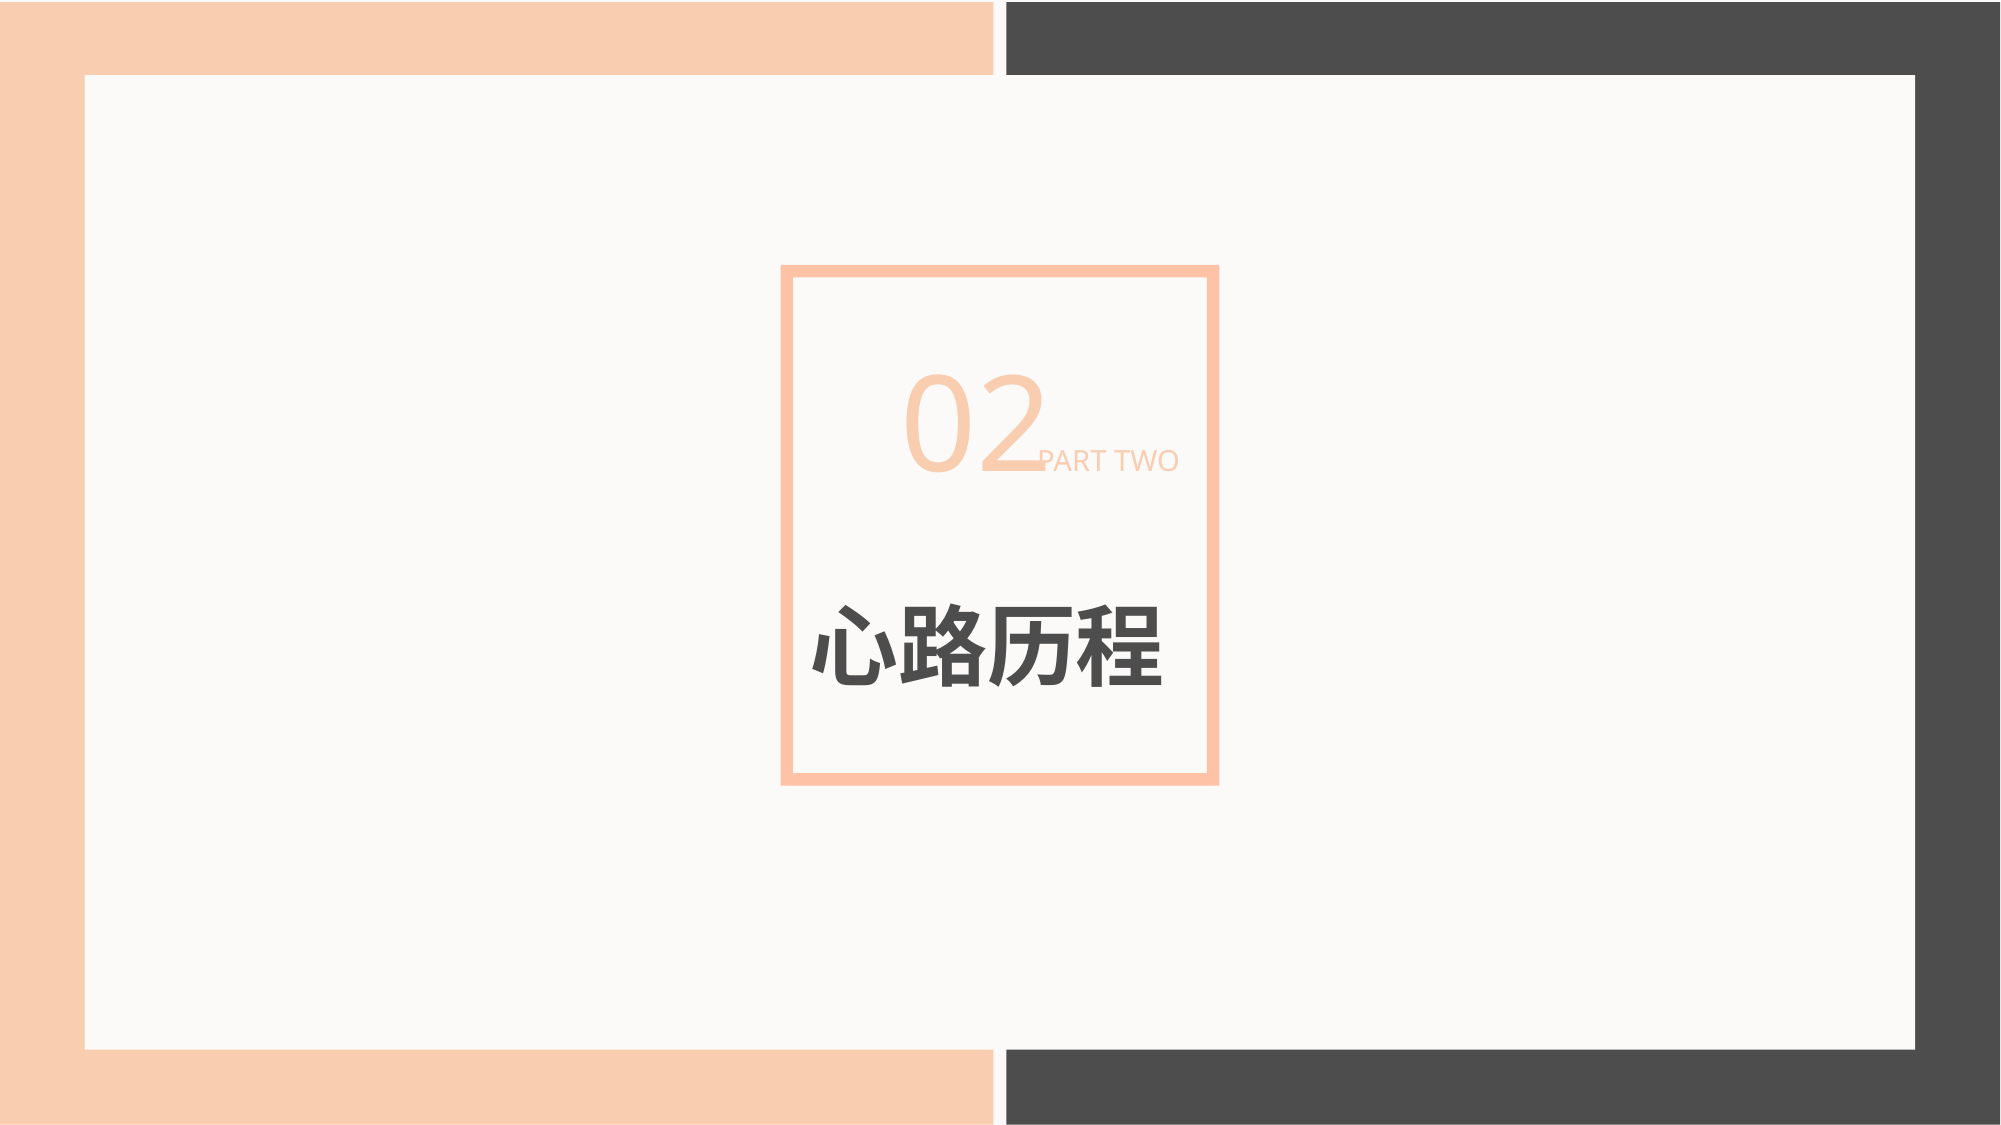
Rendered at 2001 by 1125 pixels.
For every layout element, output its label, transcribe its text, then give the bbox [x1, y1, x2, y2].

text_box [779, 705, 1220, 787]
text_box 02 [885, 330, 1067, 505]
text_box PART TWO [983, 434, 1234, 484]
text_box 心路历程 [566, 583, 1408, 705]
text_box [779, 264, 1220, 583]
